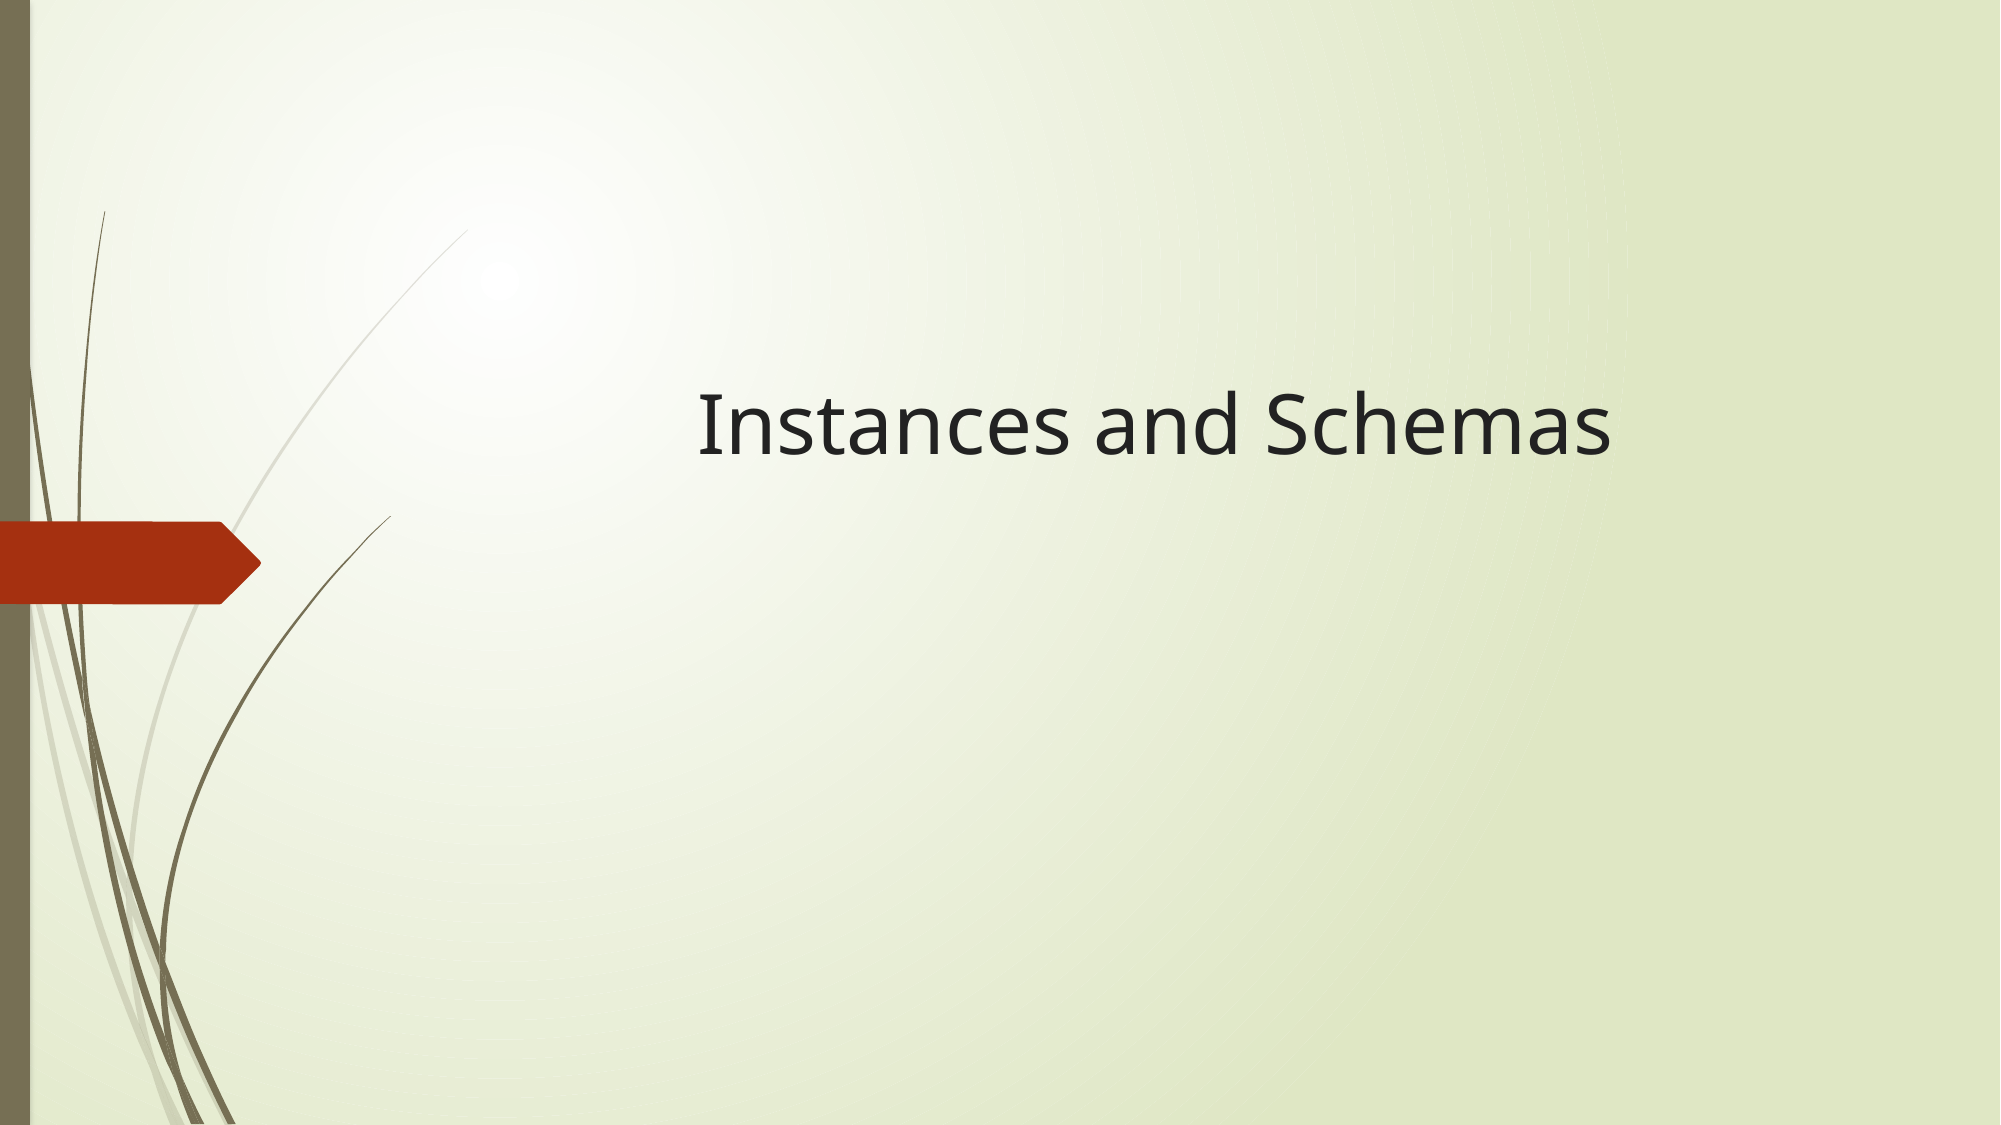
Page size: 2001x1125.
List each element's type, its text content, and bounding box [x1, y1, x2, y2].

title Instances and Schemas [424, 337, 1888, 579]
